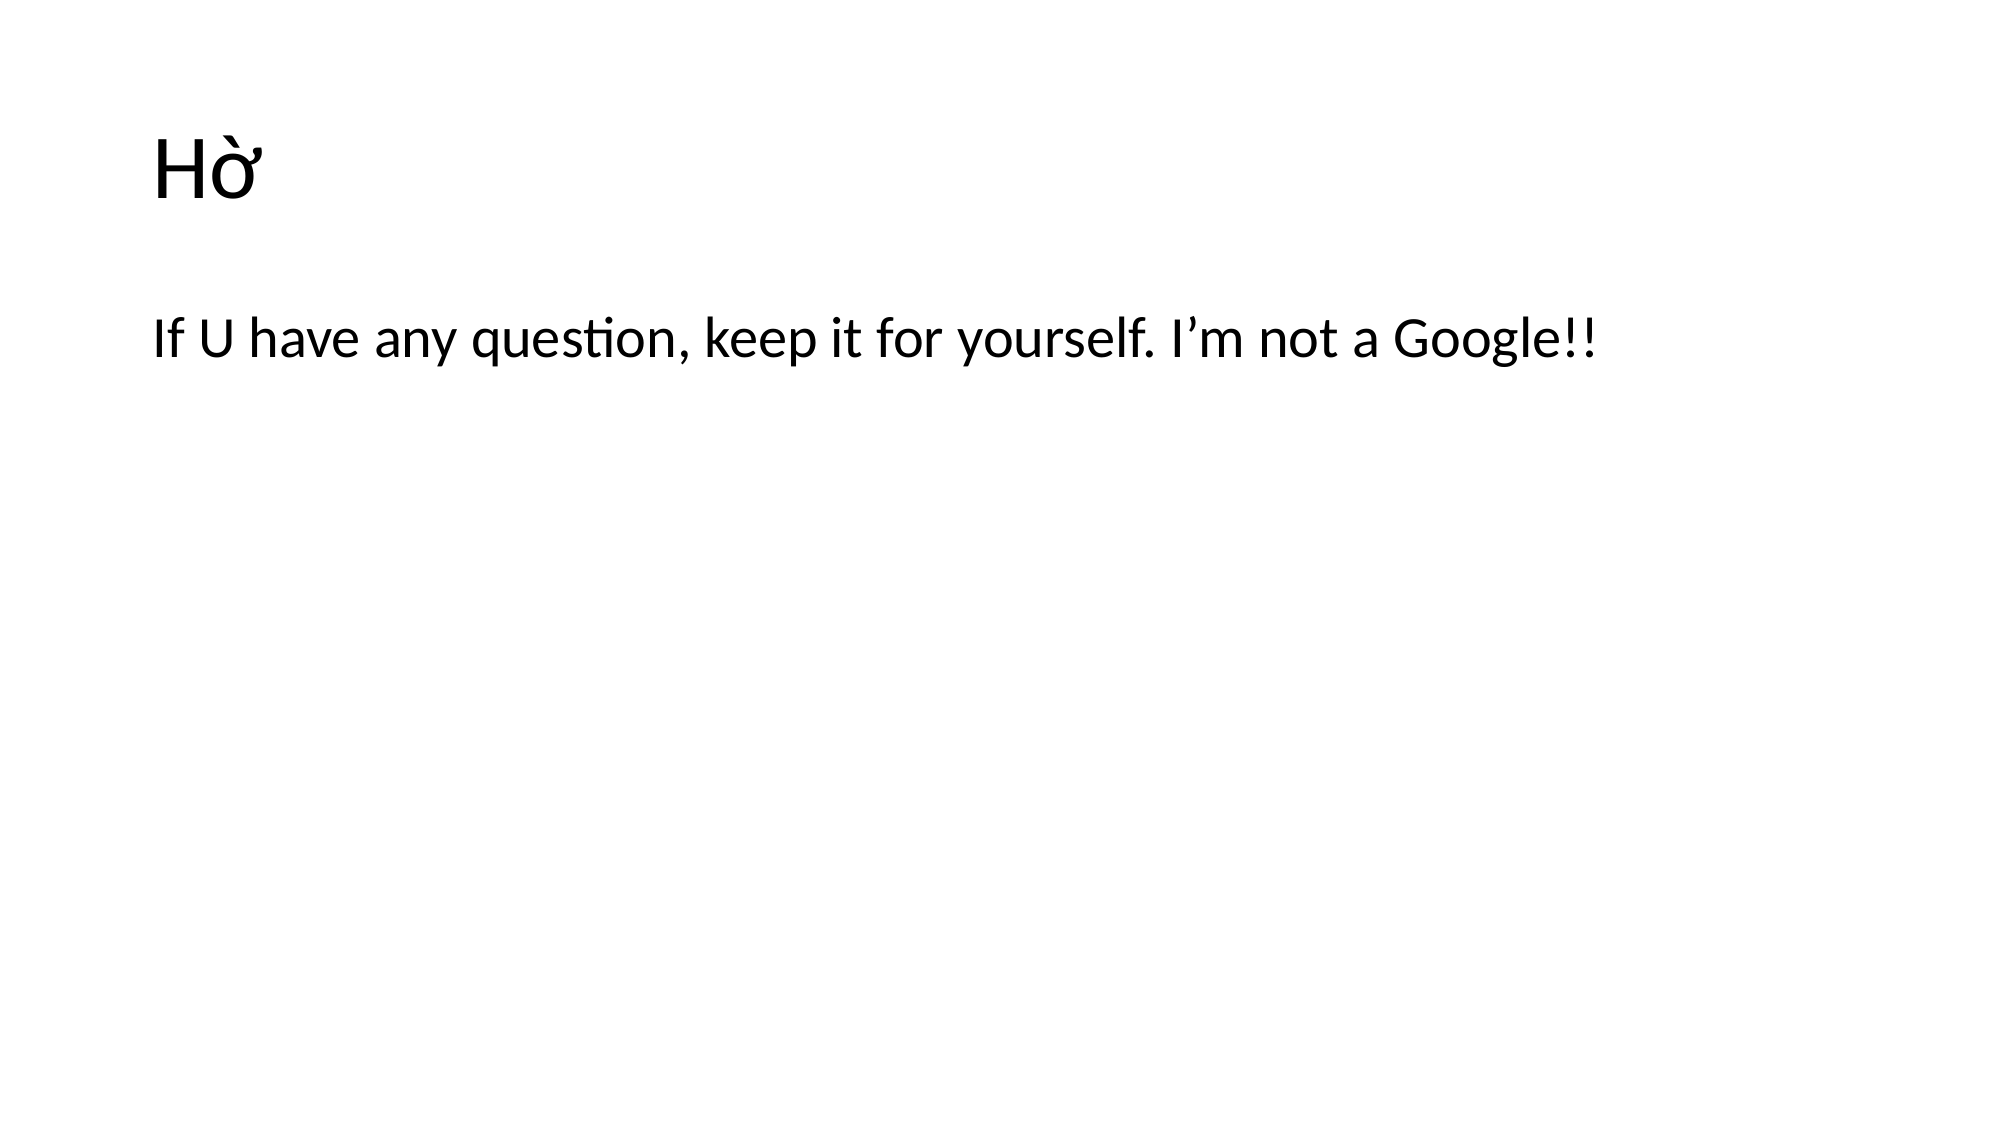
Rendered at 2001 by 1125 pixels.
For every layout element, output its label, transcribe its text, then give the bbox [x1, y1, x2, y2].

list If U have any question, keep it for yourself. I’m not a Google!! [137, 299, 1863, 1014]
title Hờ [137, 59, 1863, 278]
